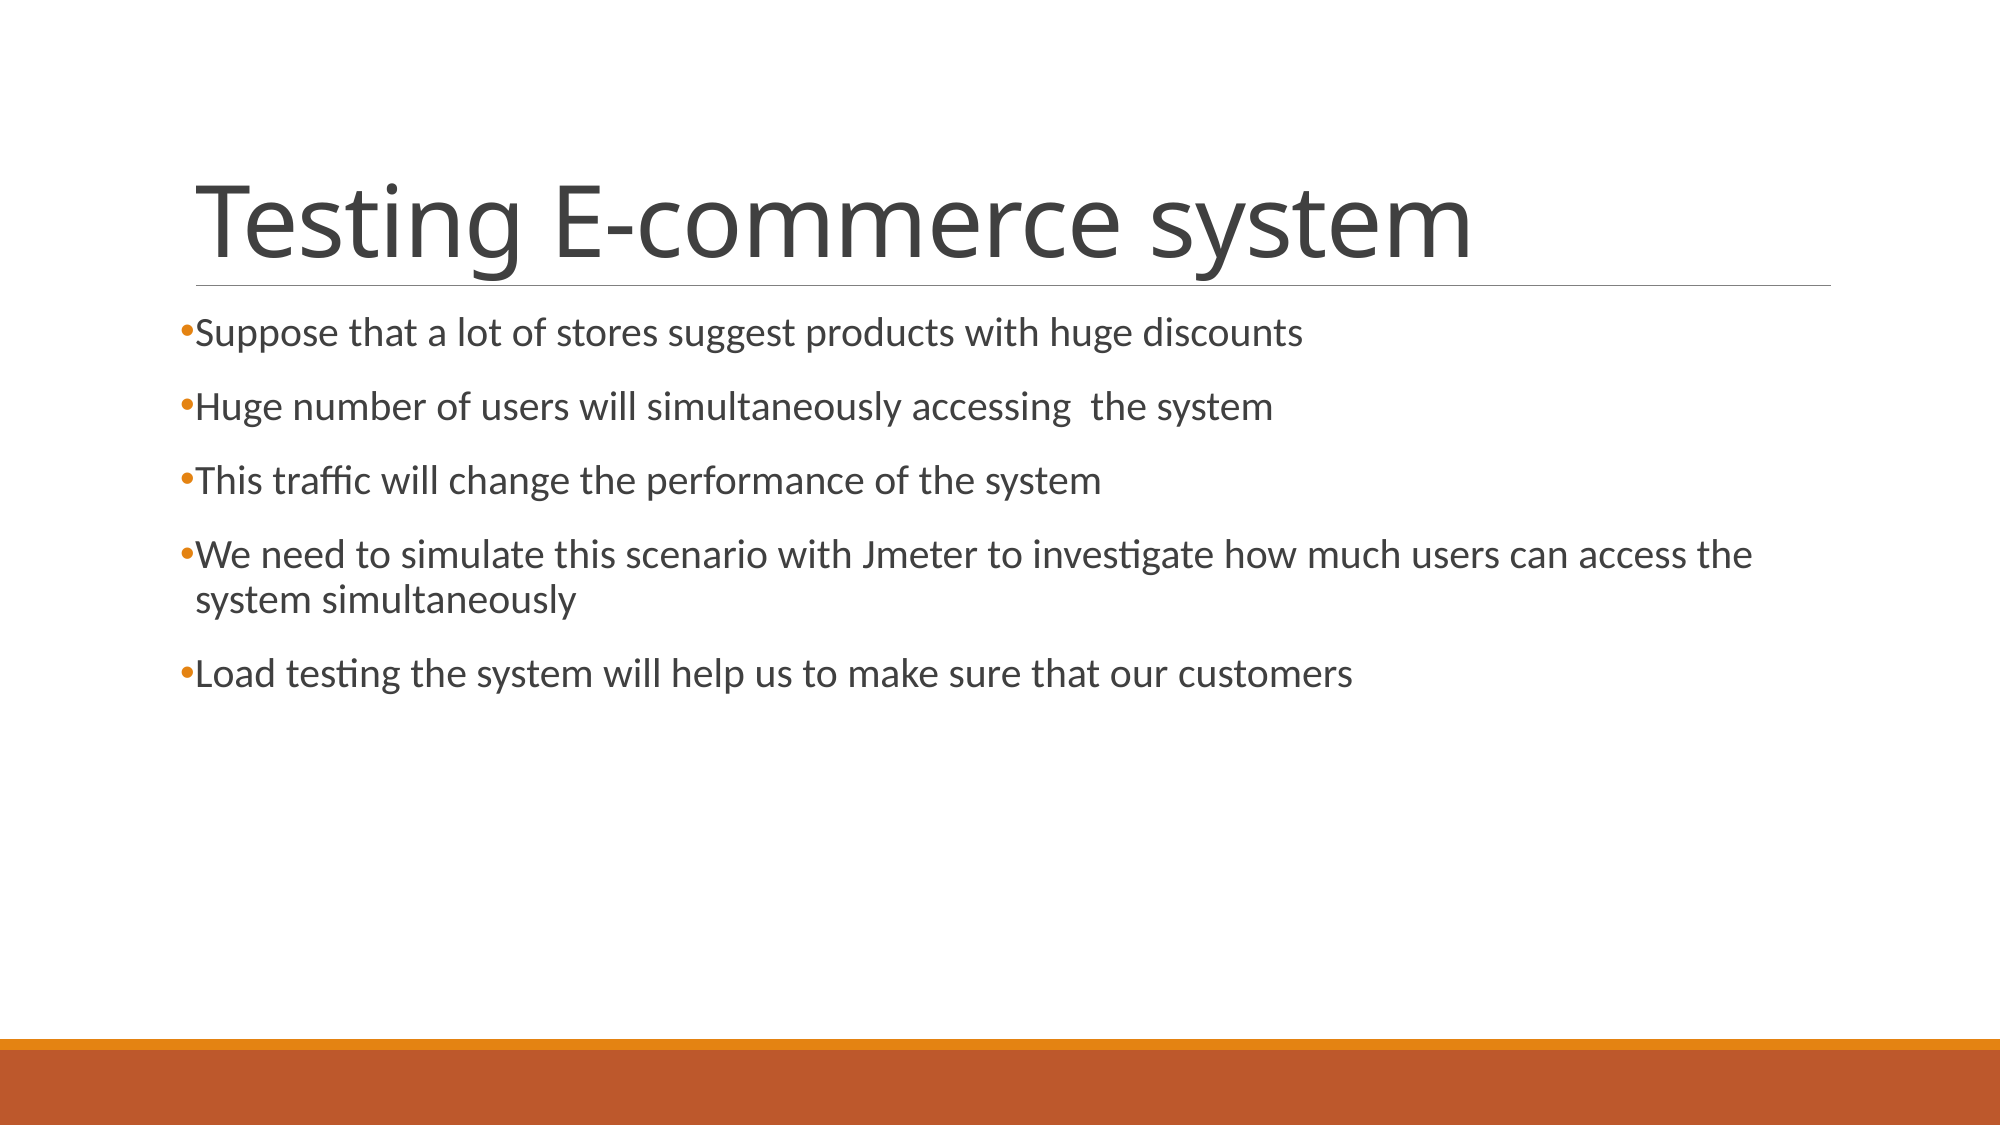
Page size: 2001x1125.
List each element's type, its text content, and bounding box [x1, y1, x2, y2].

title Testing E-commerce system [180, 47, 1830, 285]
list Suppose that a lot of stores suggest products with huge discounts Huge number of users will simultaneously accessing the system This traffic will change the performance of the system We need to simulate this scenario with Jmeter to investigate how much users can access the system simultaneously Load testing the system will help us to make sure that our customers [180, 302, 1830, 963]
